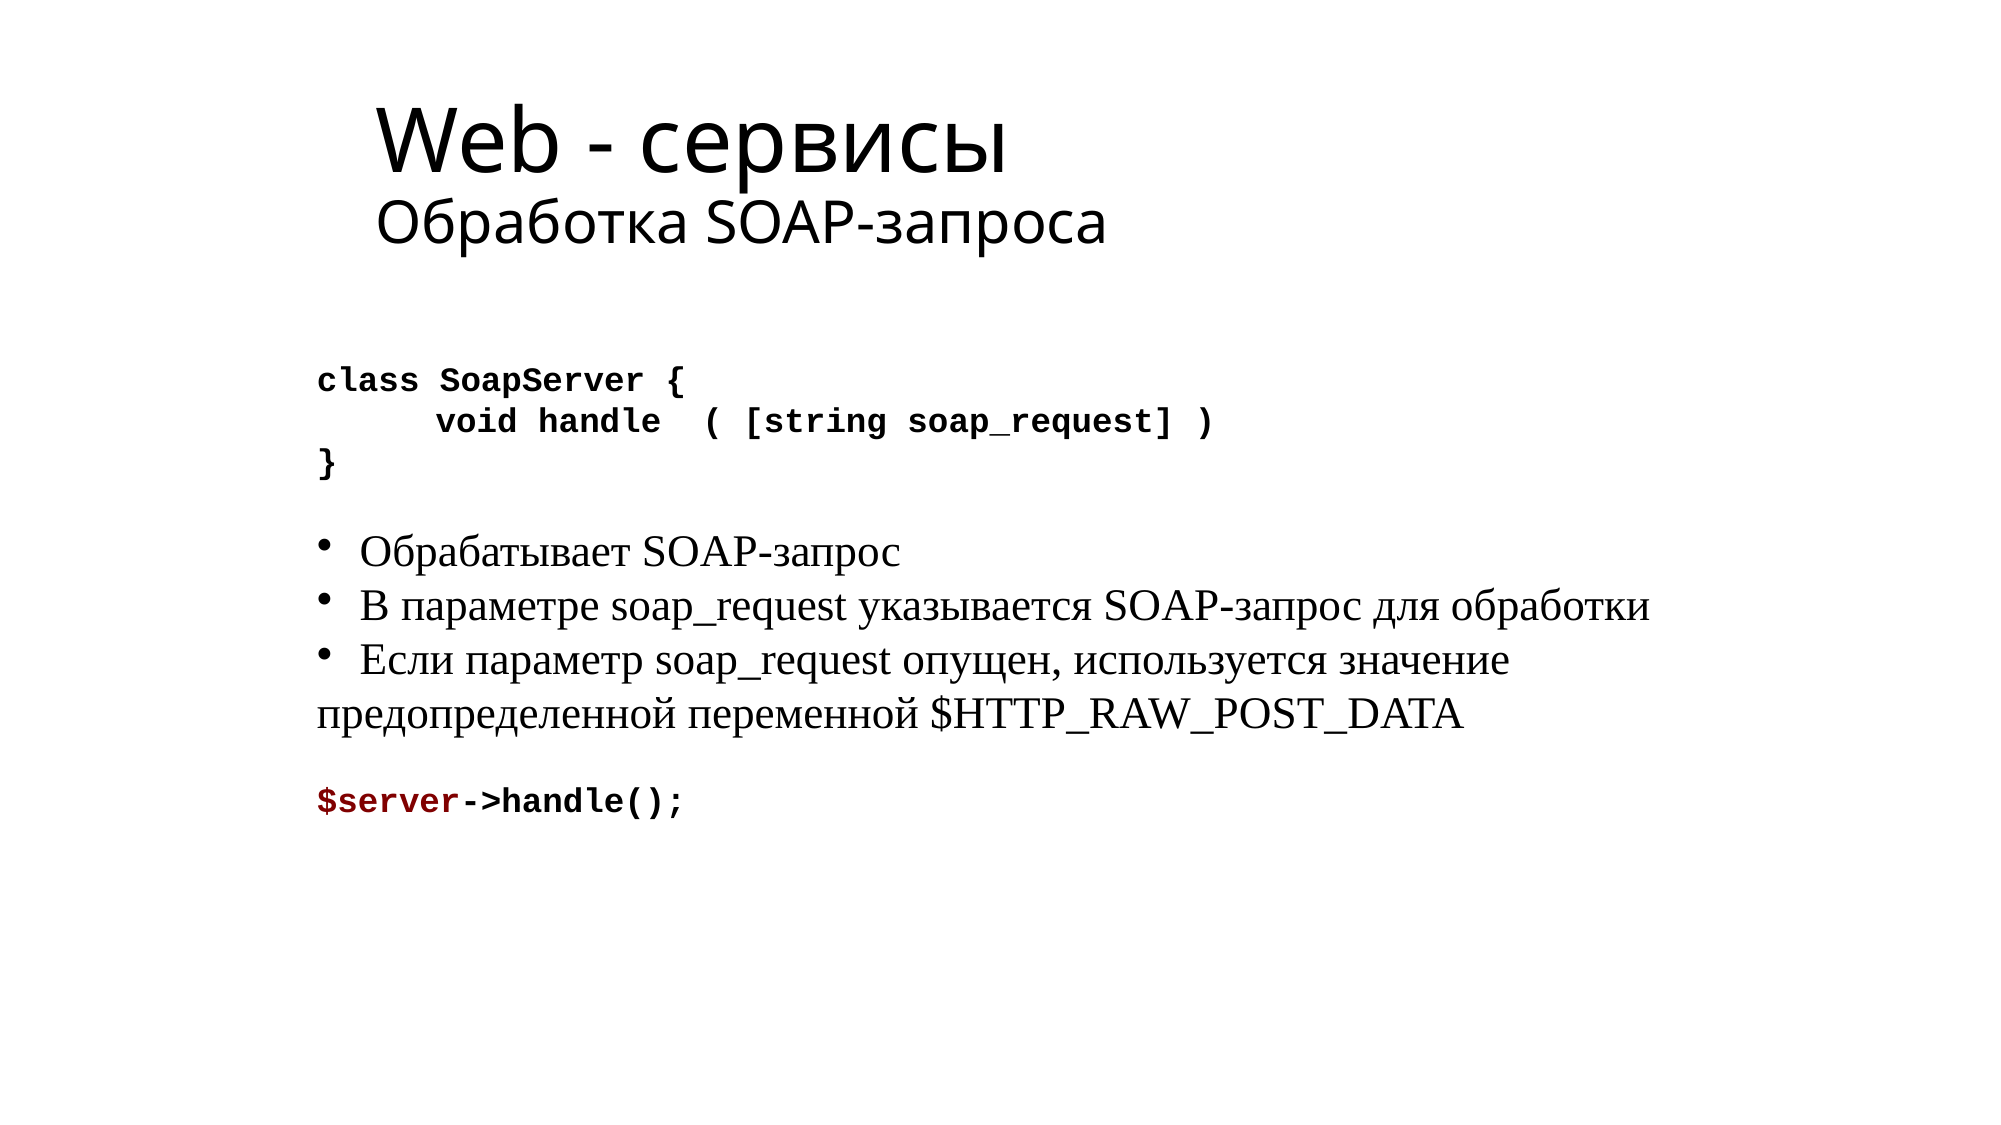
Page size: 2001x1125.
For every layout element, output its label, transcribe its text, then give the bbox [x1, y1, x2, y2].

title Web - сервисы Обработка SOAP-запроса [360, 89, 1642, 264]
text_box class SoapServer { void handle ( [string soap_request] ) } Обрабатывает SOAP-запрос В параметре soap_request указывается SOAP-запрос для обработки Если параметр soap_request опущен, используется значение предопределенной переменной $HTTP_RAW_POST_DATA $server->handle(); [303, 348, 1697, 815]
